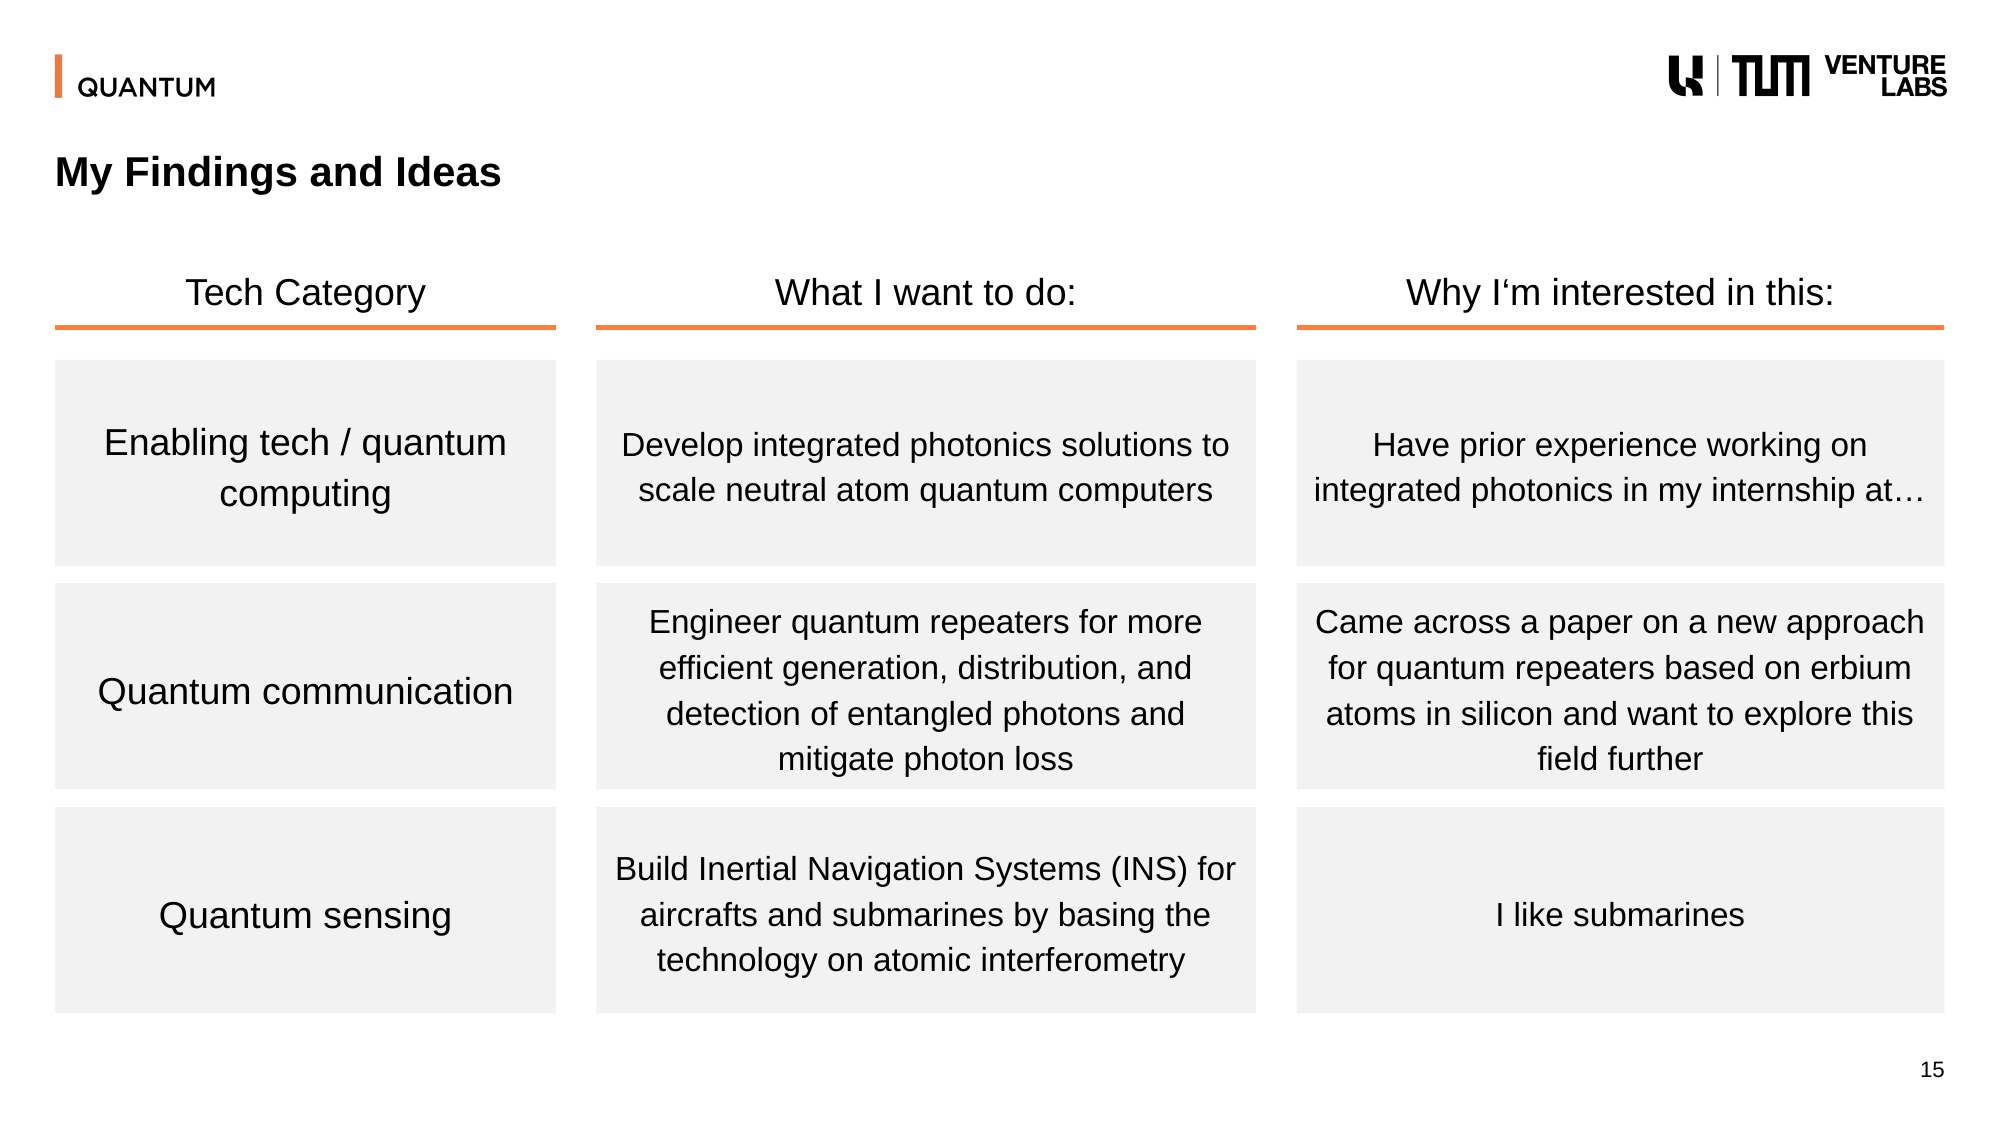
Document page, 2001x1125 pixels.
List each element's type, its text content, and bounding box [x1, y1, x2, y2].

text_box Why I‘m interested in this: [1295, 246, 1946, 329]
text_box What I want to do: [594, 246, 1258, 329]
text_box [54, 582, 1945, 790]
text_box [54, 359, 1945, 567]
text_box Tech Category [53, 246, 558, 329]
title My Findings and Ideas [54, 131, 1619, 190]
picture [30, 30, 239, 122]
slide_number 15 [1495, 1033, 1945, 1082]
picture [1628, 14, 1986, 137]
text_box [54, 806, 1945, 1014]
